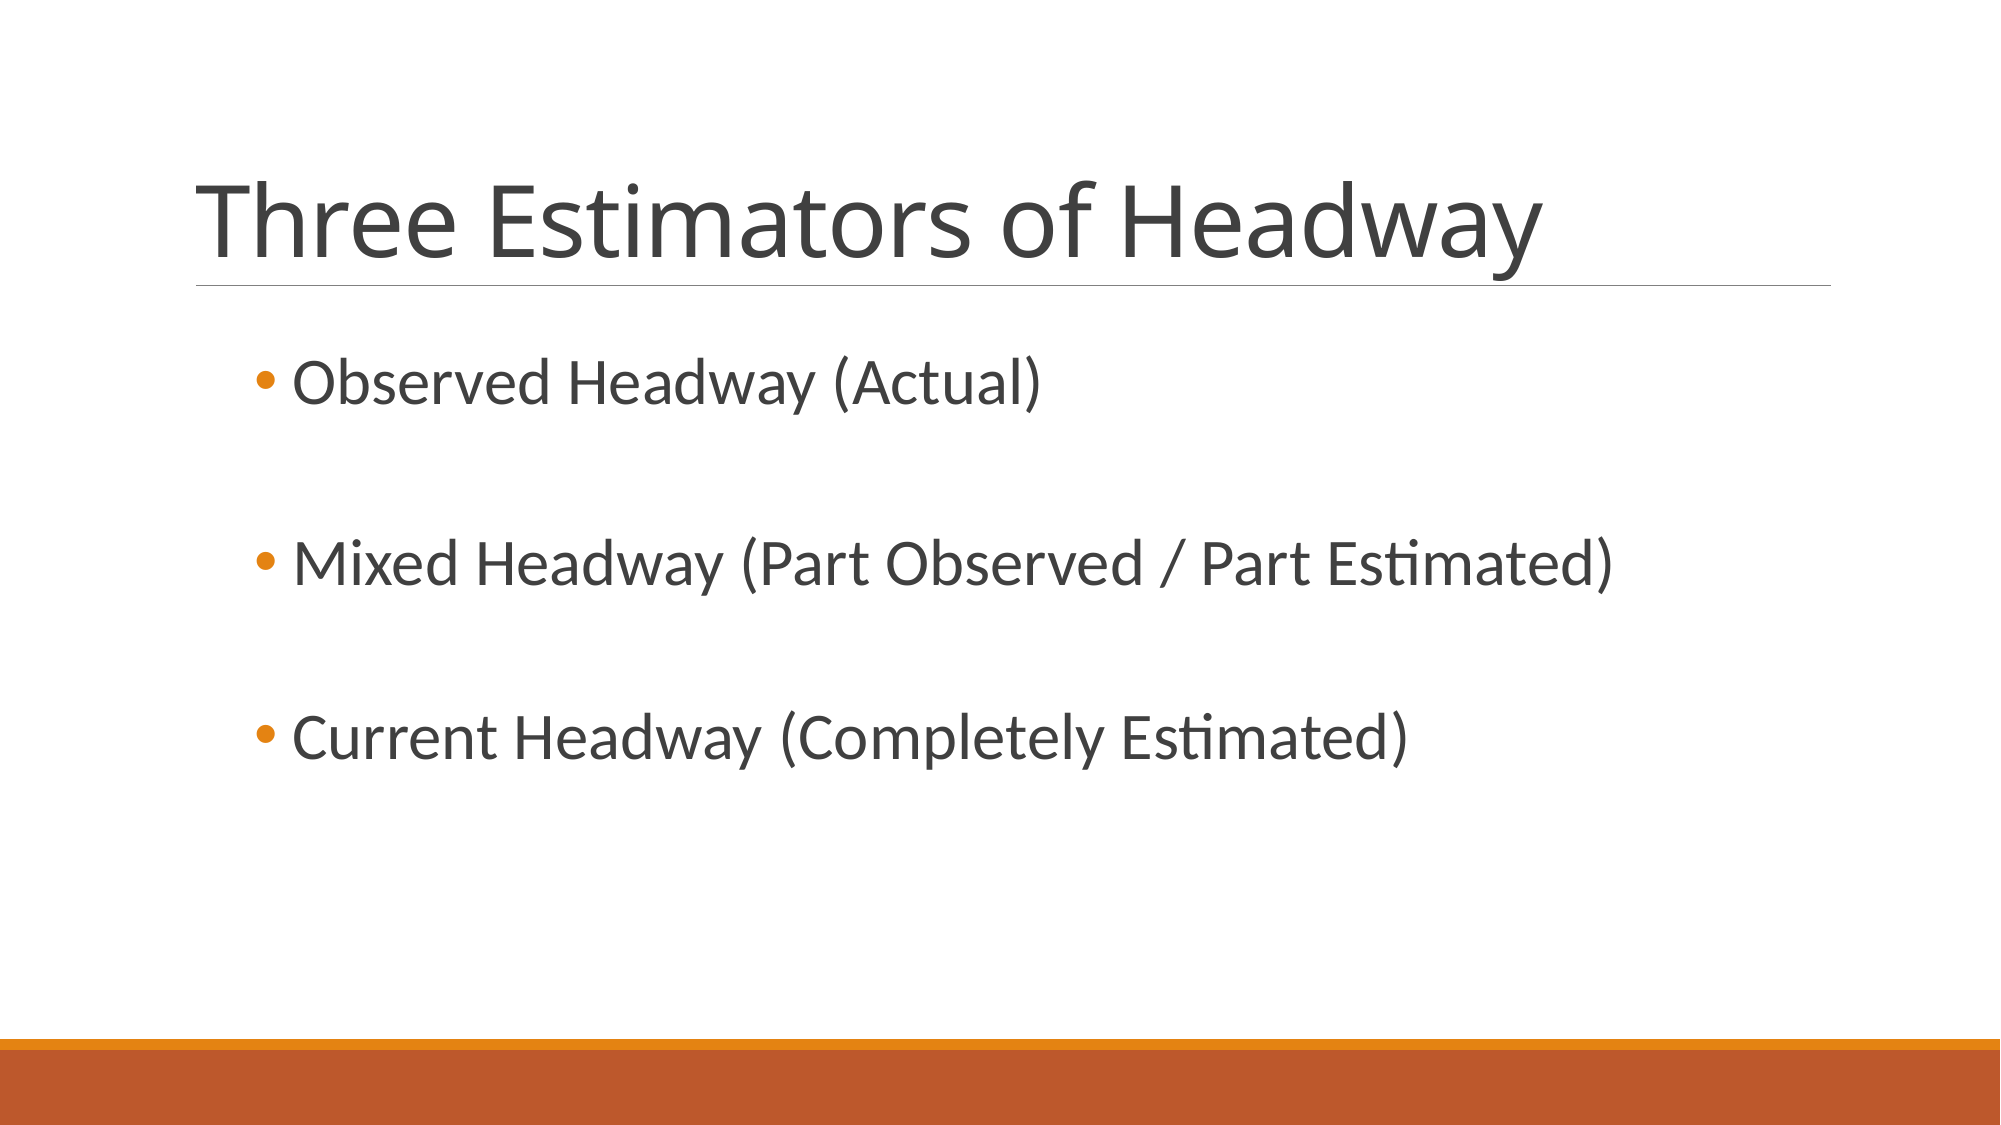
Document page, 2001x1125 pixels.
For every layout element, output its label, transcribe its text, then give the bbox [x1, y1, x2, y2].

list Observed Headway (Actual) Mixed Headway (Part Observed / Part Estimated) Current Headway (Completely Estimated) [254, 339, 1905, 963]
title Three Estimators of Headway [180, 47, 1830, 285]
